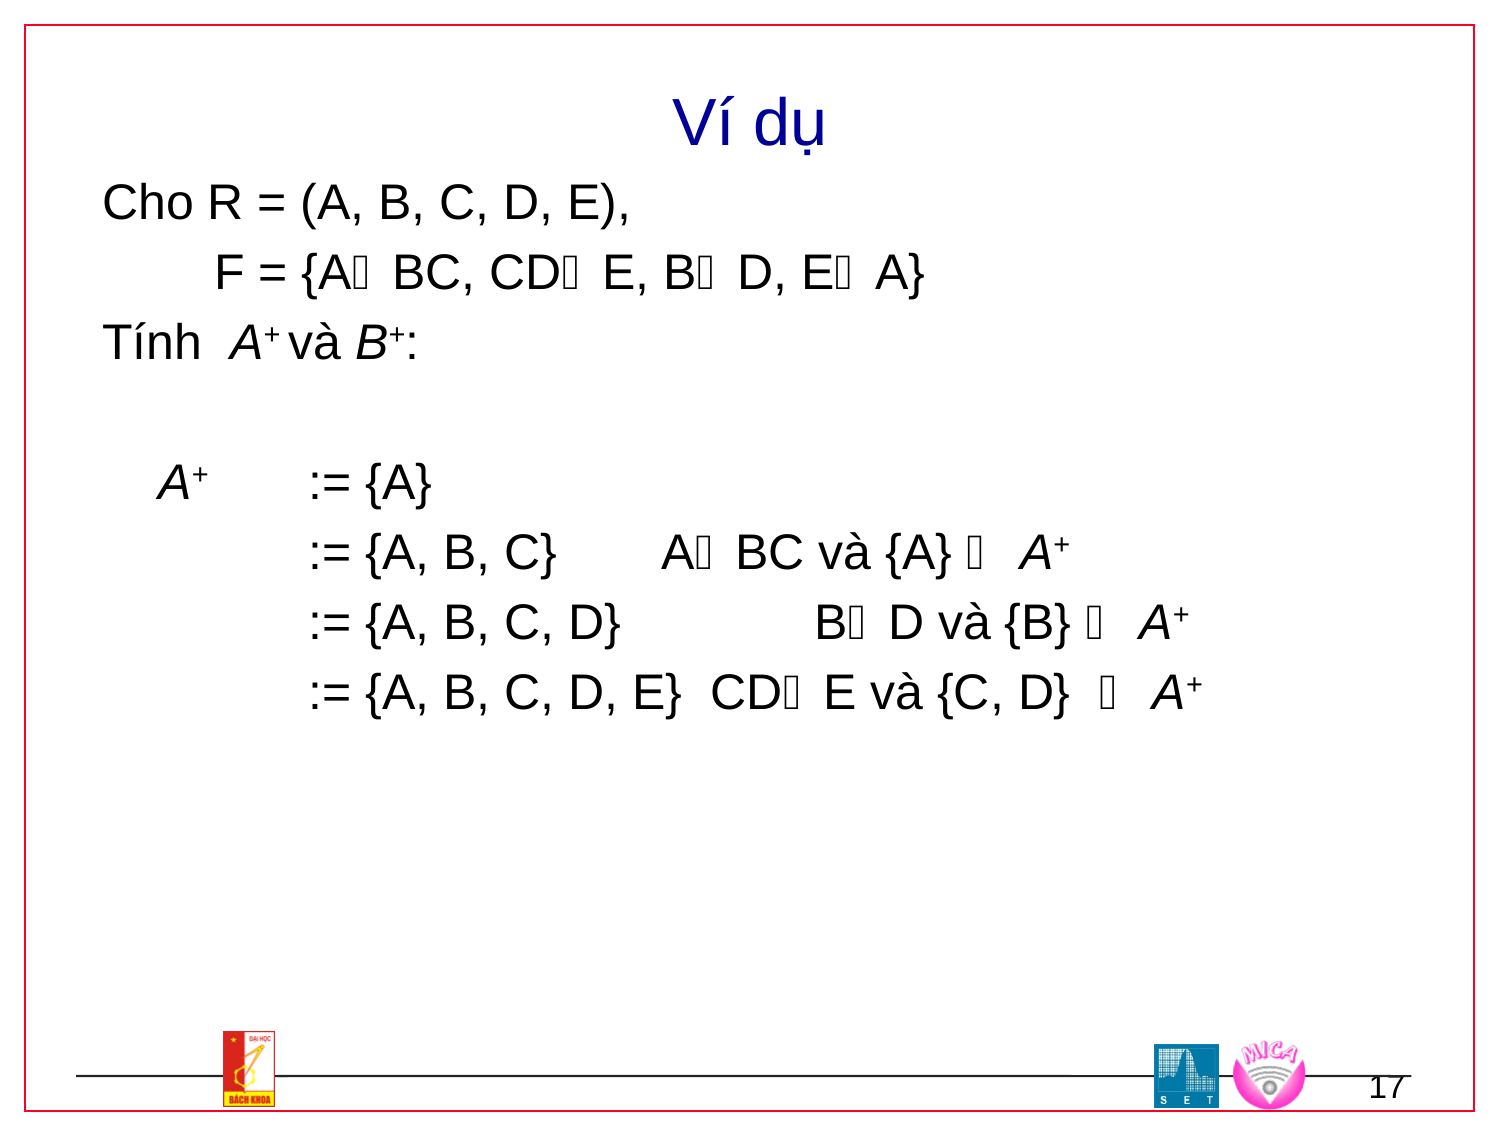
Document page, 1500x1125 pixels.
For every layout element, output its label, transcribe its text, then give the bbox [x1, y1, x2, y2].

list Cho R = (A, B, C, D, E), F = {ABC, CDE, BD, EA} Tính A+ và B+: A+ := {A} := {A, B, C} ABC và {A}  A+ := {A, B, C, D} BD và {B}  A+ := {A, B, C, D, E} CDE và {C, D}  A+ [86, 161, 1500, 1048]
slide_number 17 [1074, 1025, 1388, 1100]
picture [222, 1048, 276, 1108]
picture [1231, 1100, 1307, 1111]
title Ví dụ [111, 74, 1388, 161]
